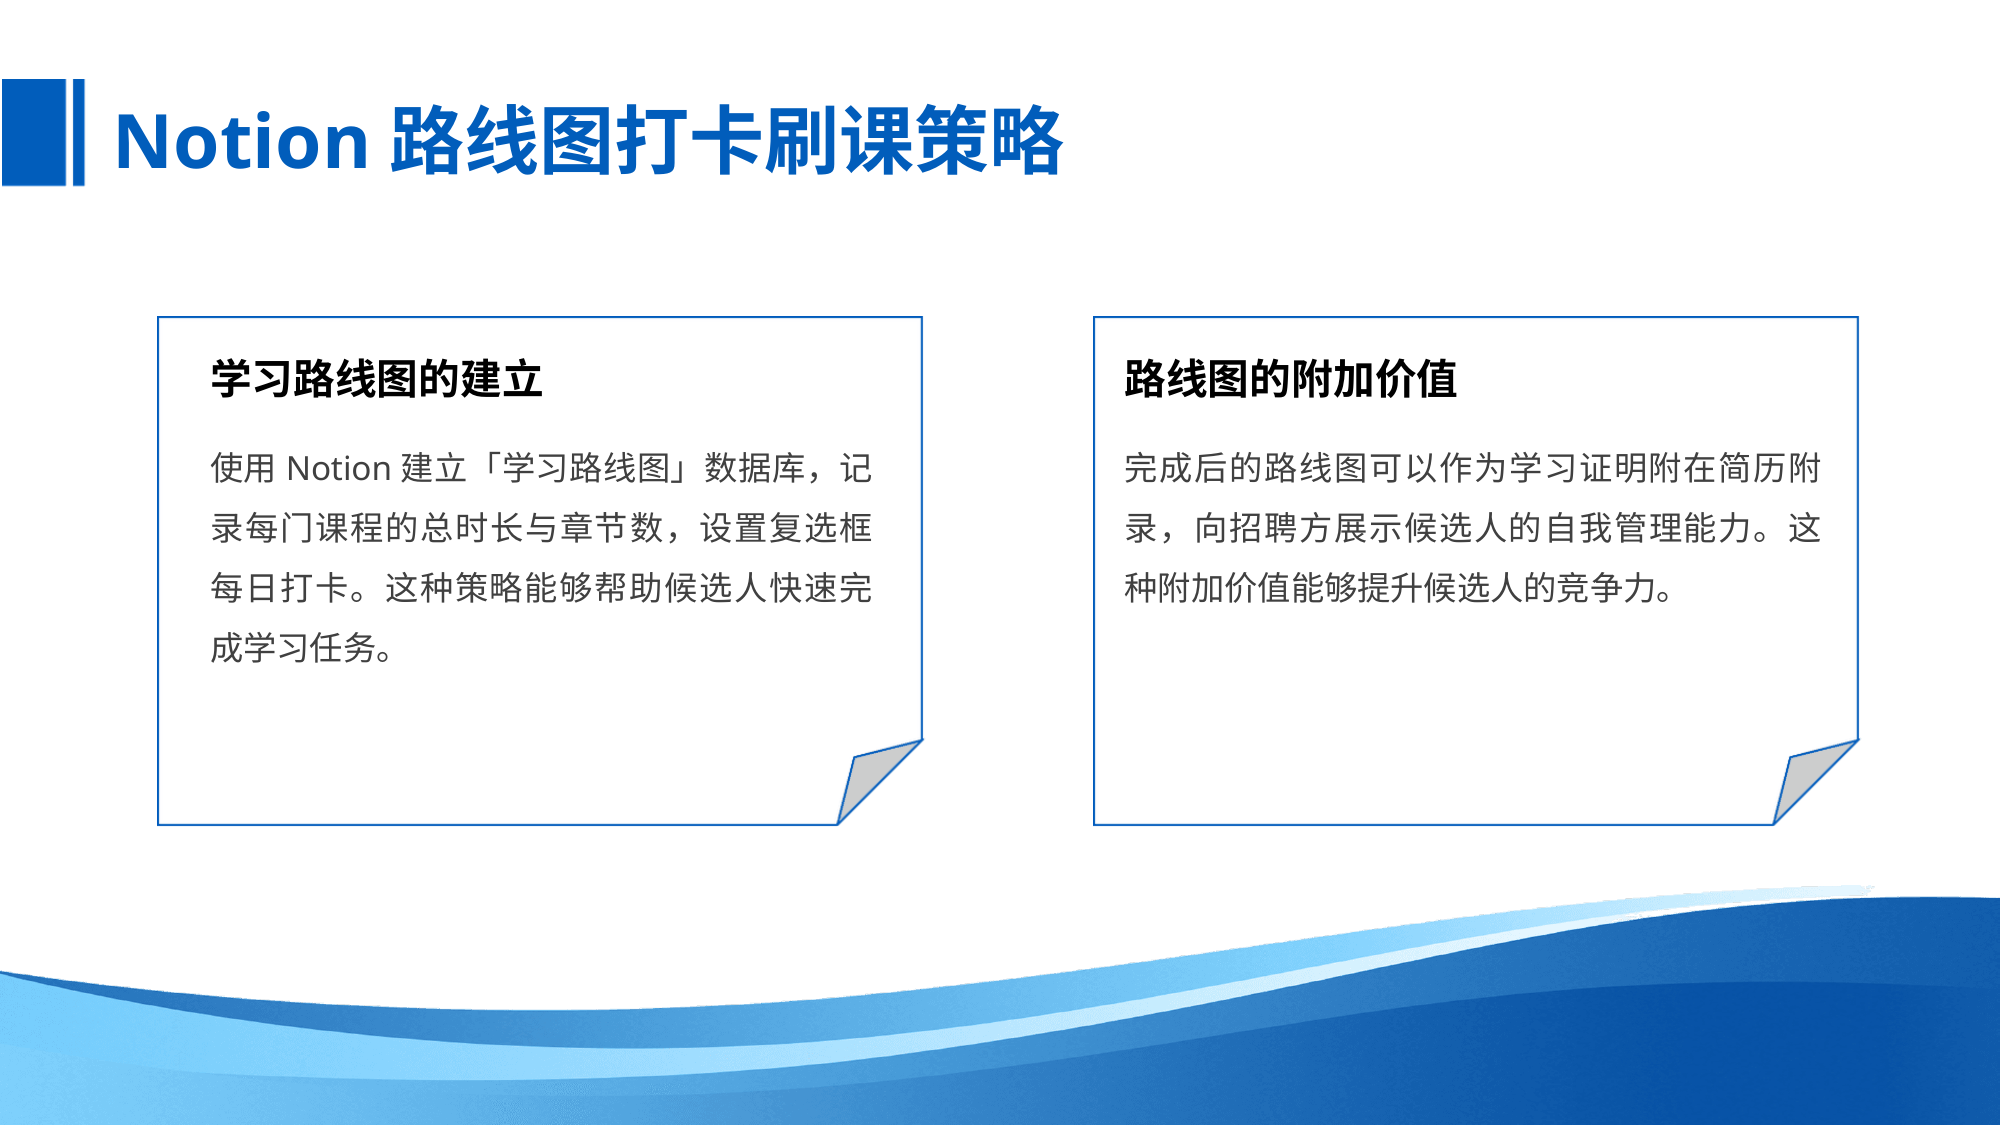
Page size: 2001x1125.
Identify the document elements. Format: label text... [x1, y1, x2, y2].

picture [157, 316, 926, 827]
picture [1093, 316, 1862, 827]
text_box Notion路线图打卡刷课策略 [97, 86, 1247, 192]
picture [2, 79, 98, 187]
picture [0, 885, 2000, 1125]
